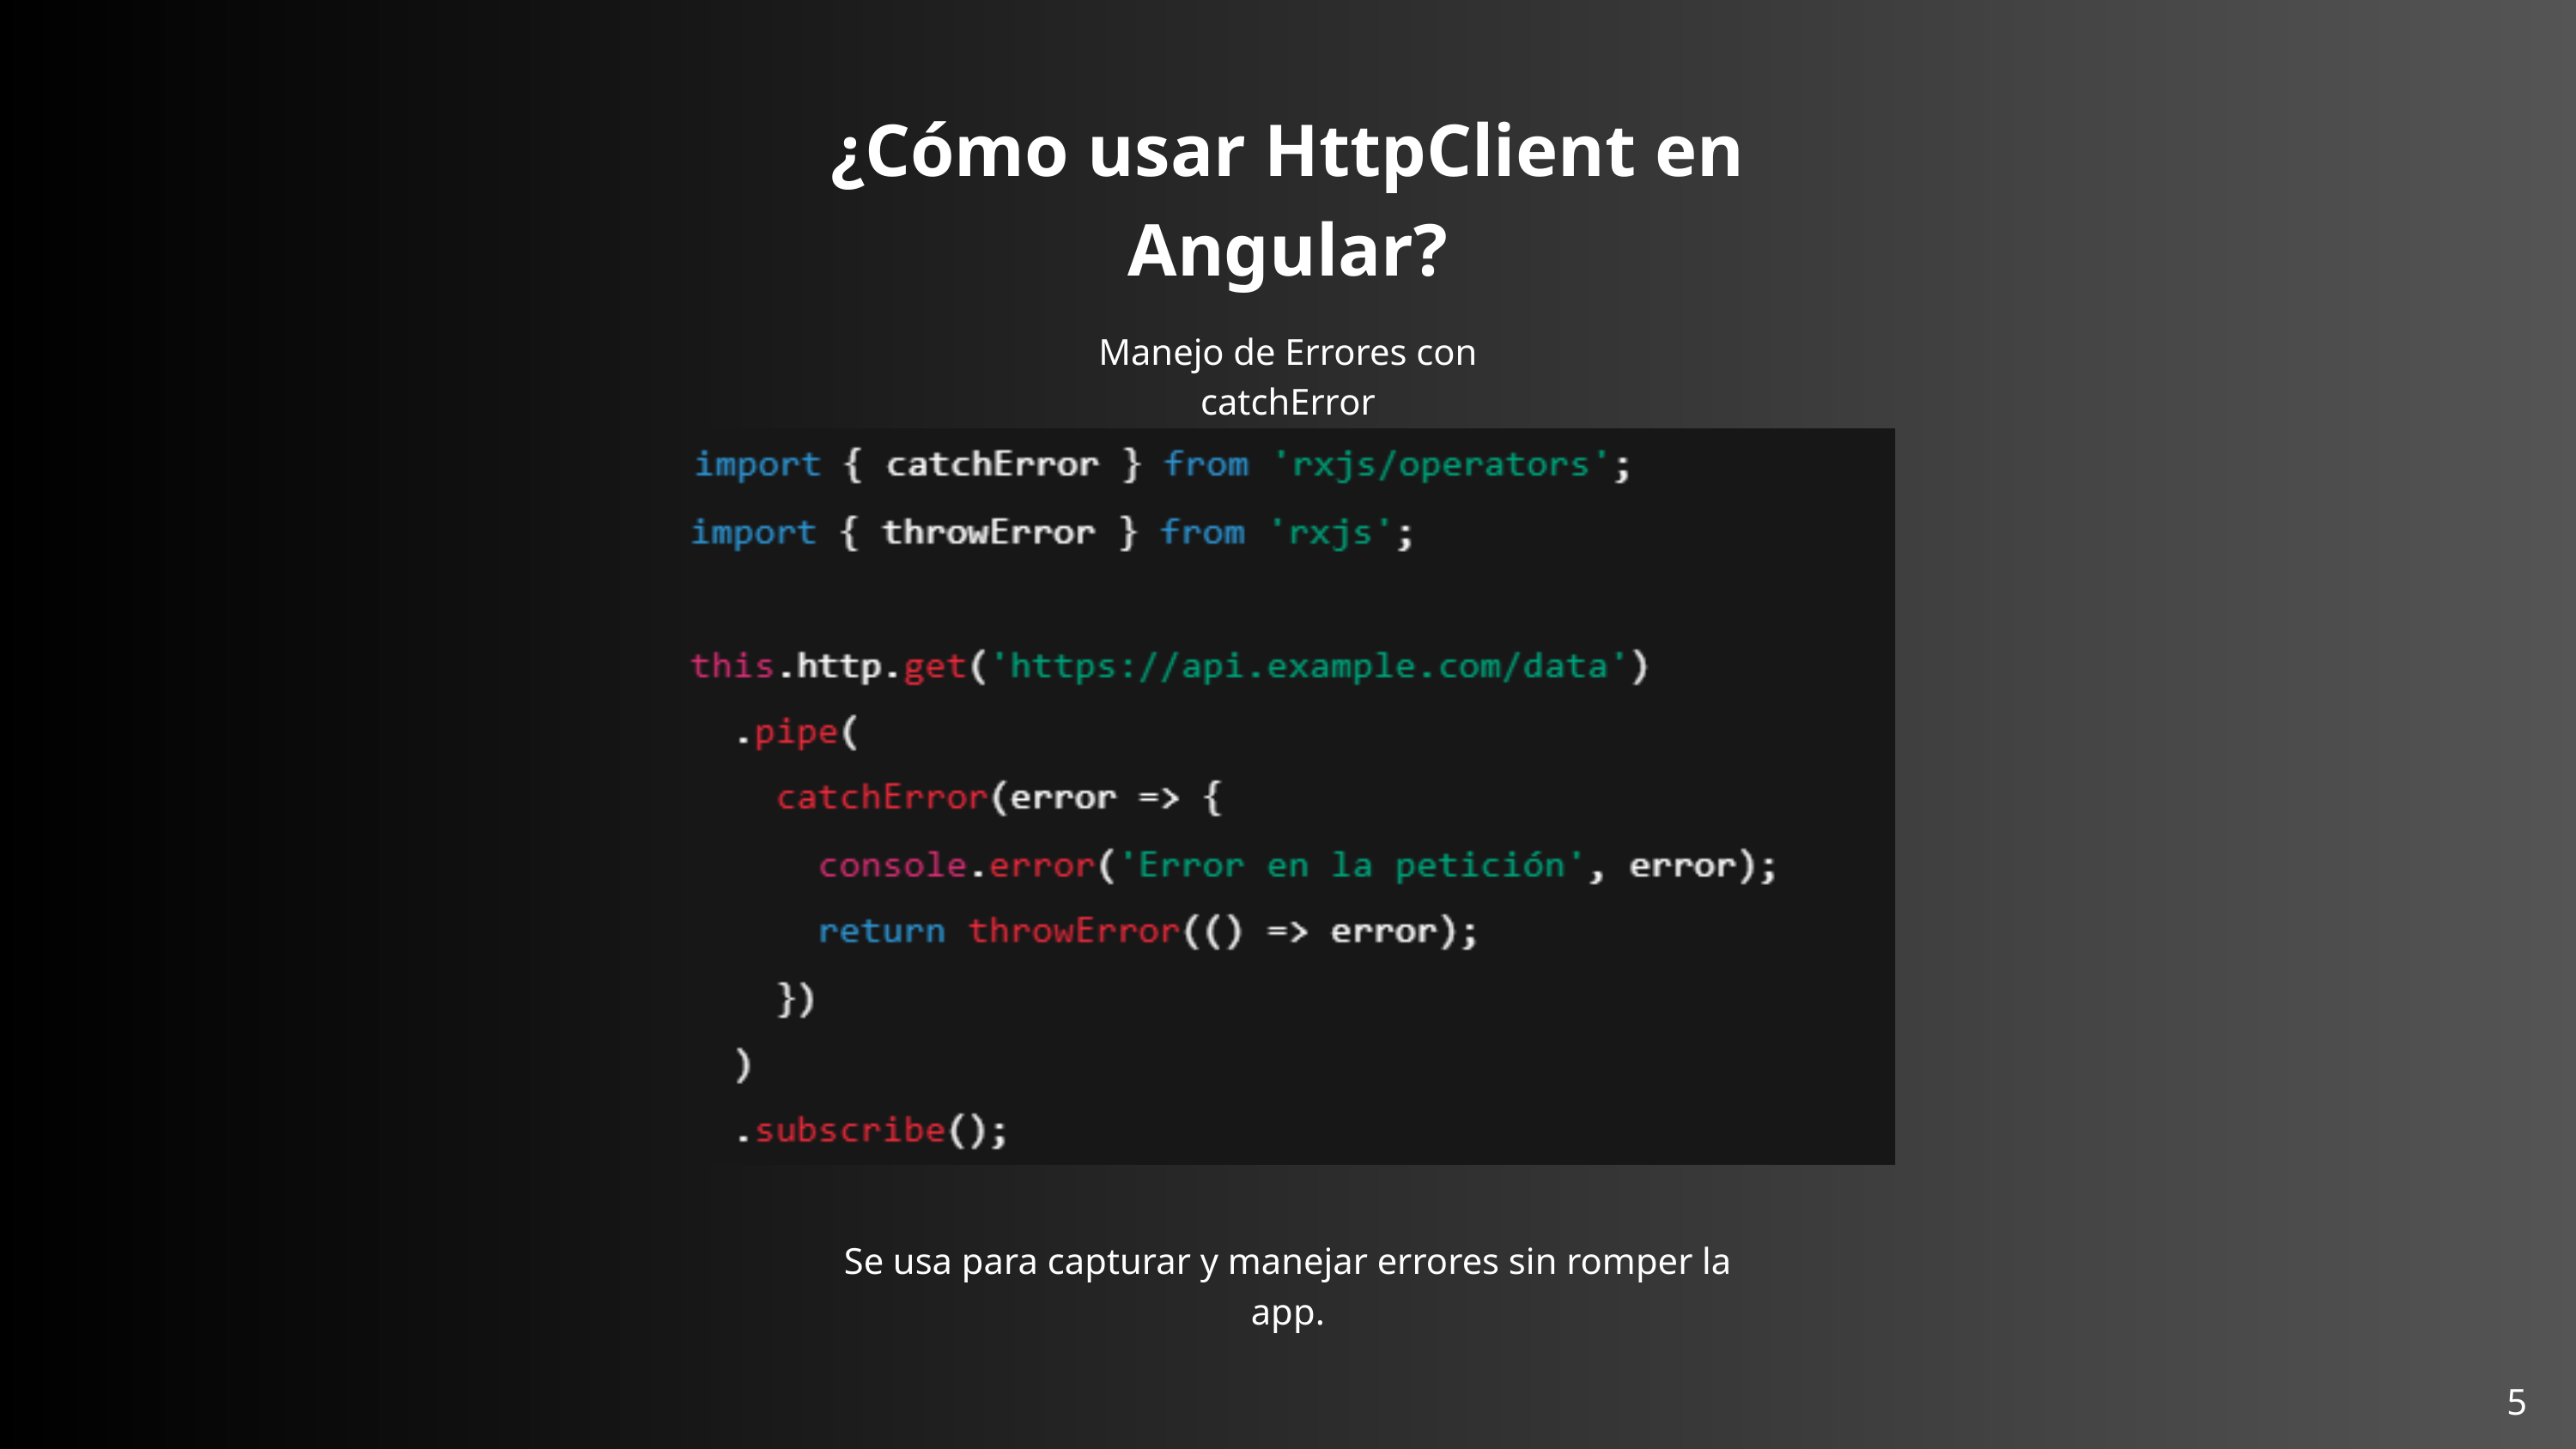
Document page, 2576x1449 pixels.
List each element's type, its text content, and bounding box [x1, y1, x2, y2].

text_box Manejo de Errores con catchError [1007, 321, 1569, 422]
text_box Se usa para capturar y manejar errores sin romper la app. [805, 1231, 1771, 1332]
text_box 5 [2506, 1372, 2528, 1422]
text_box ¿Cómo usar HttpClient en Angular? [664, 90, 1912, 291]
text_box [680, 428, 1896, 1165]
